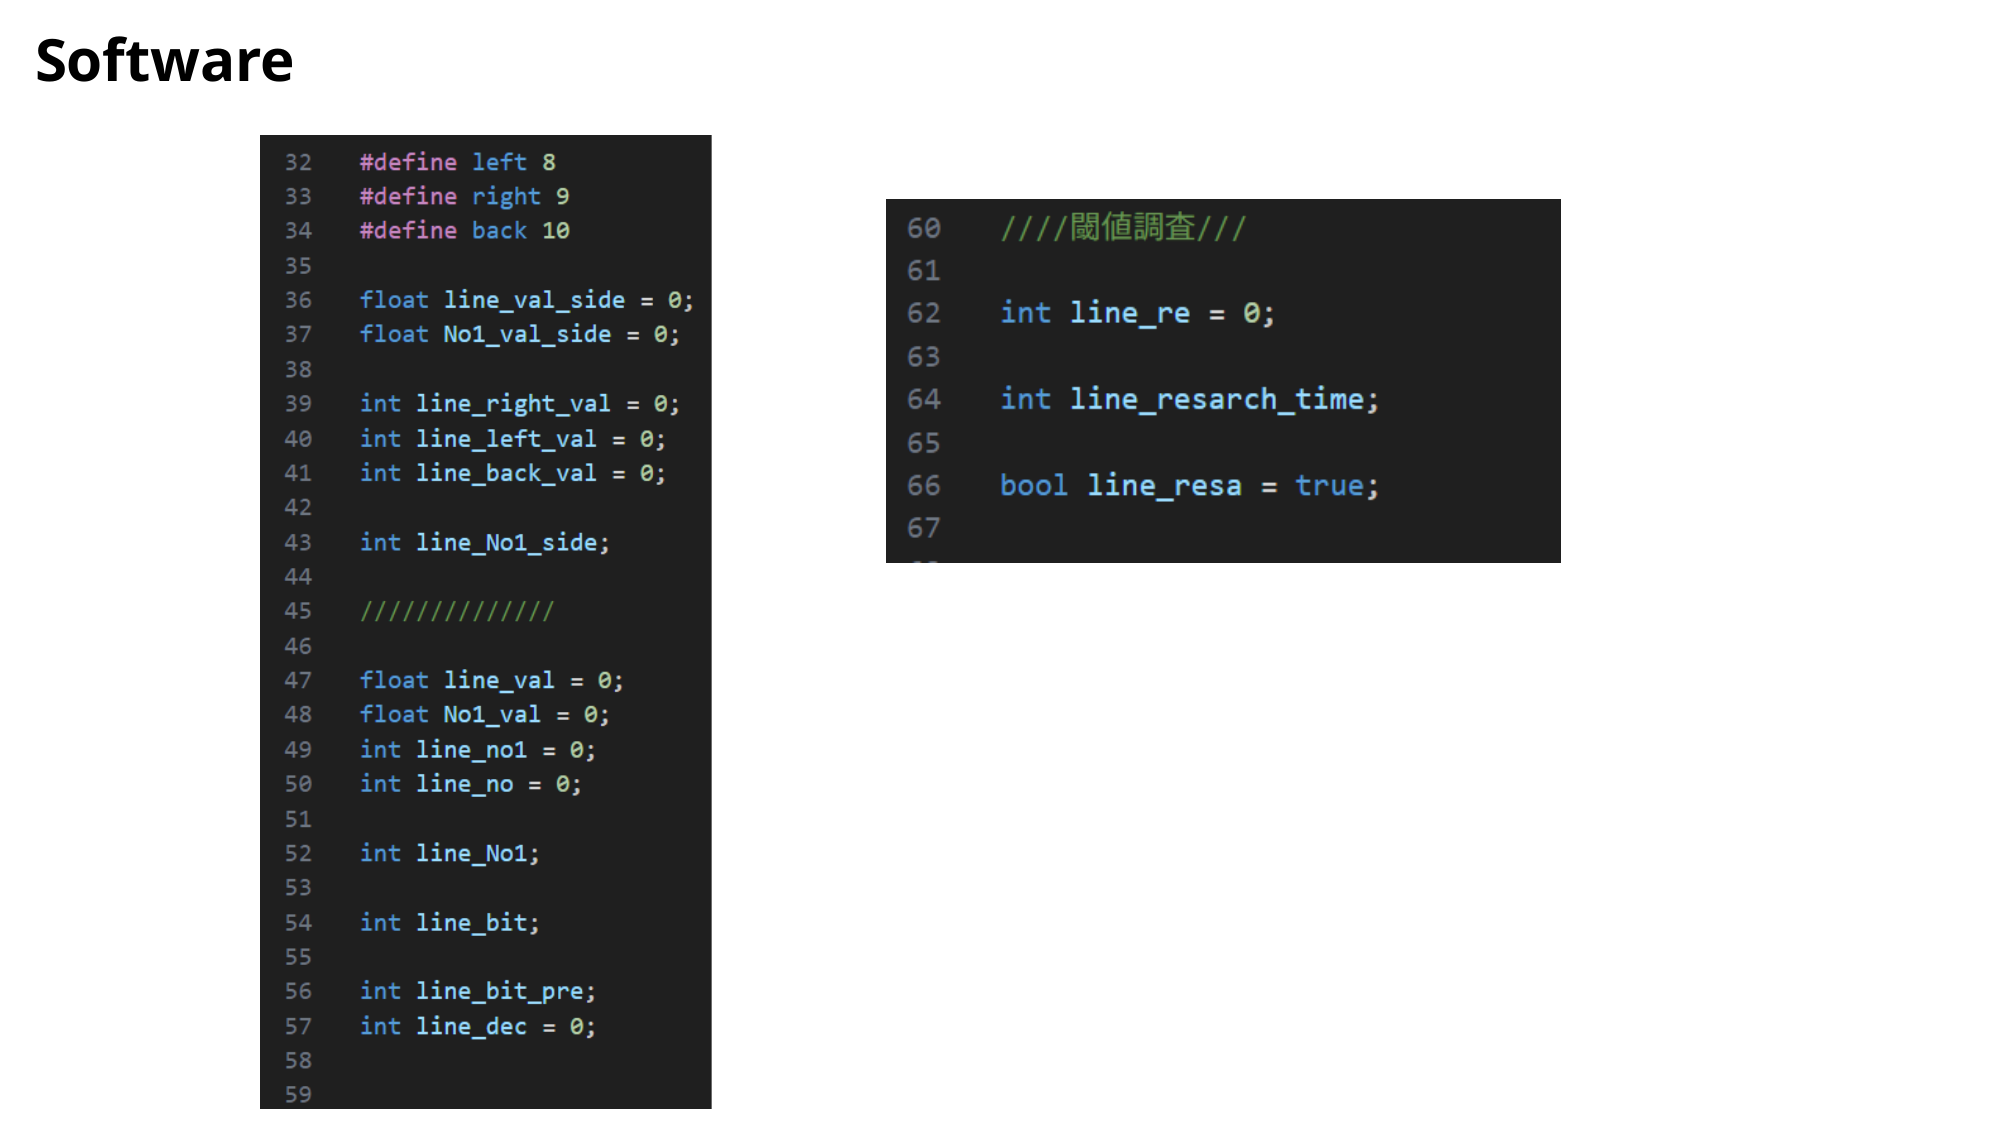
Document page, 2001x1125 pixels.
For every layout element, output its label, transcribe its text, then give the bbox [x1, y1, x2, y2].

text_box Software [20, 16, 311, 101]
picture [886, 199, 1561, 563]
picture [254, 134, 713, 1110]
